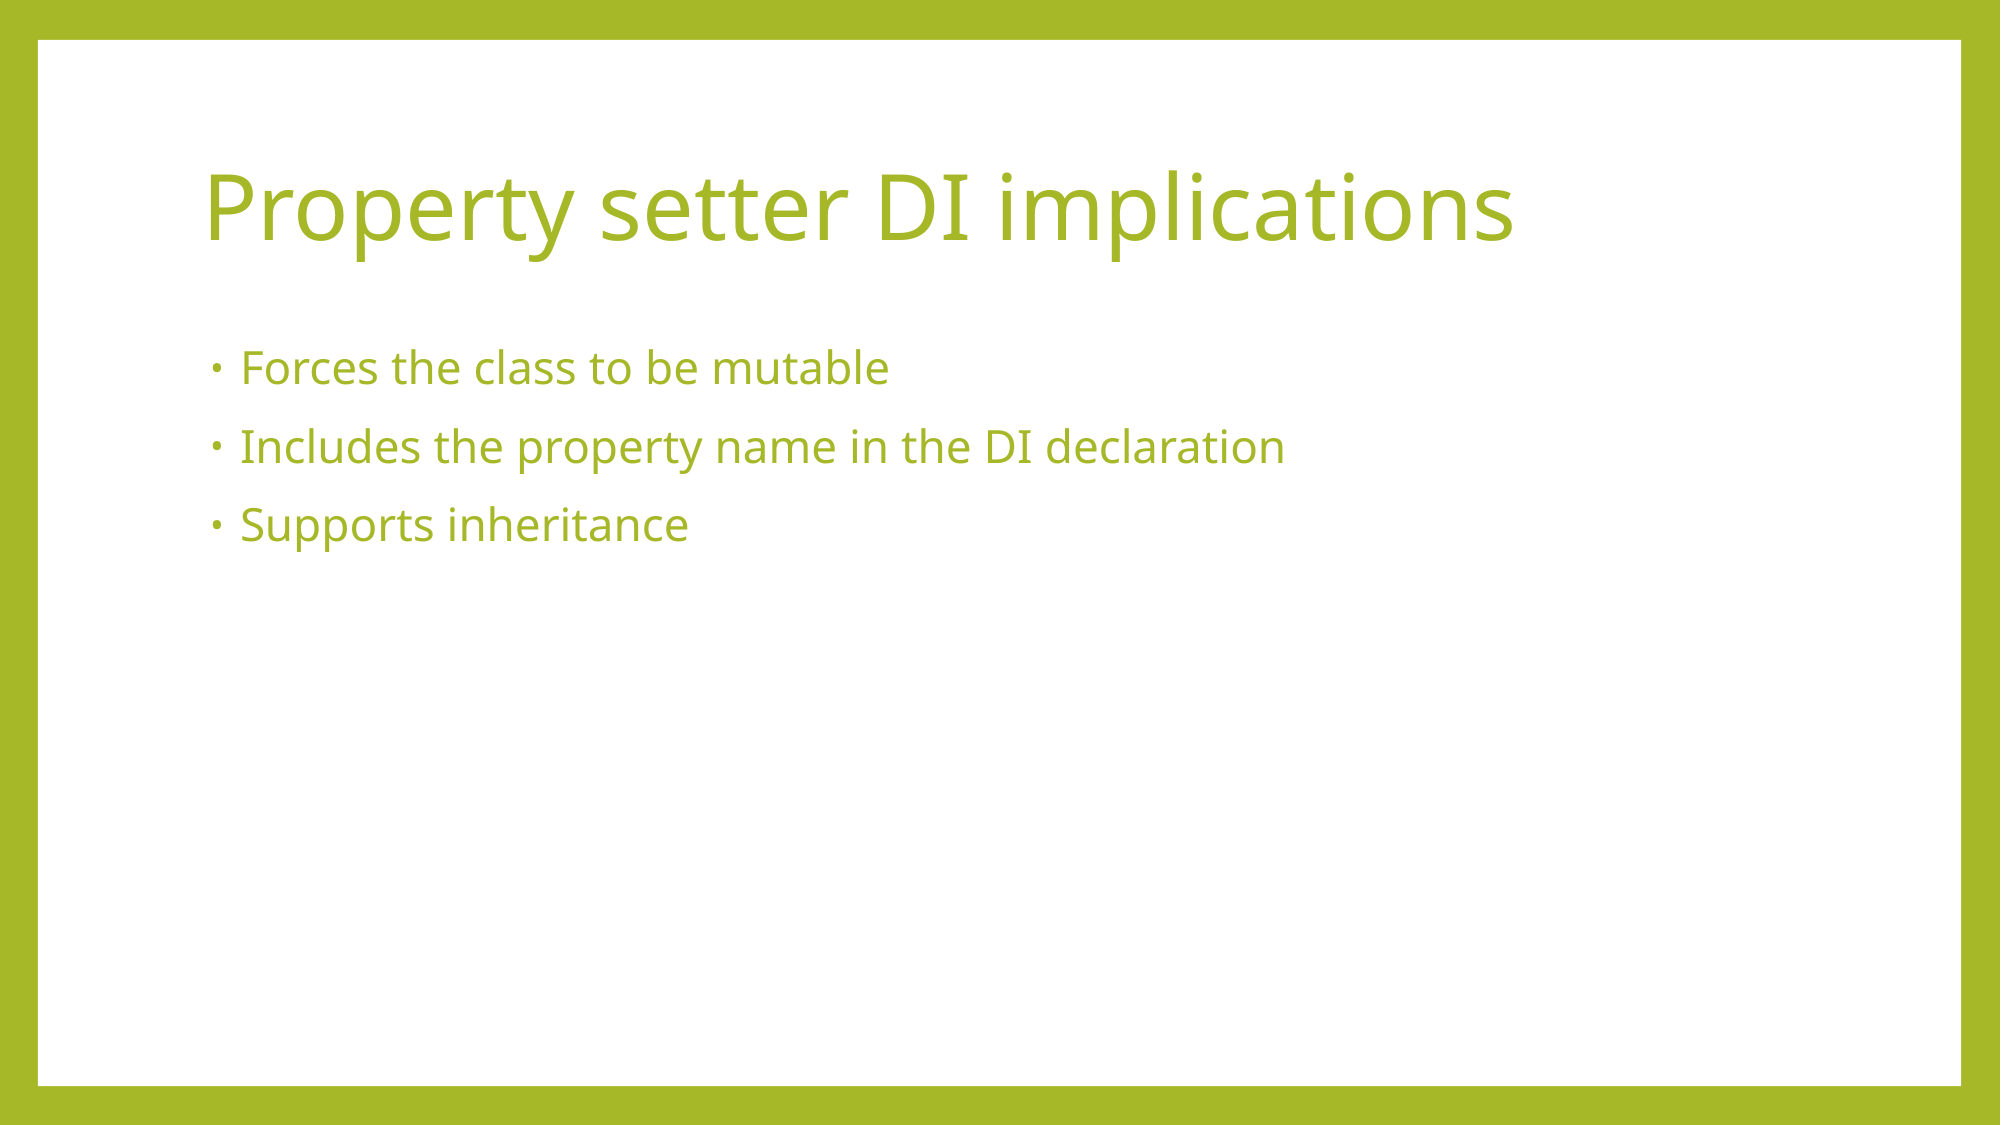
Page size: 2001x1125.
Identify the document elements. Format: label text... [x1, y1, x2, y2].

list Forces the class to be mutable Includes the property name in the DI declaration Supports inheritance [187, 337, 1808, 1000]
title Property setter DI implications [187, 99, 1808, 323]
